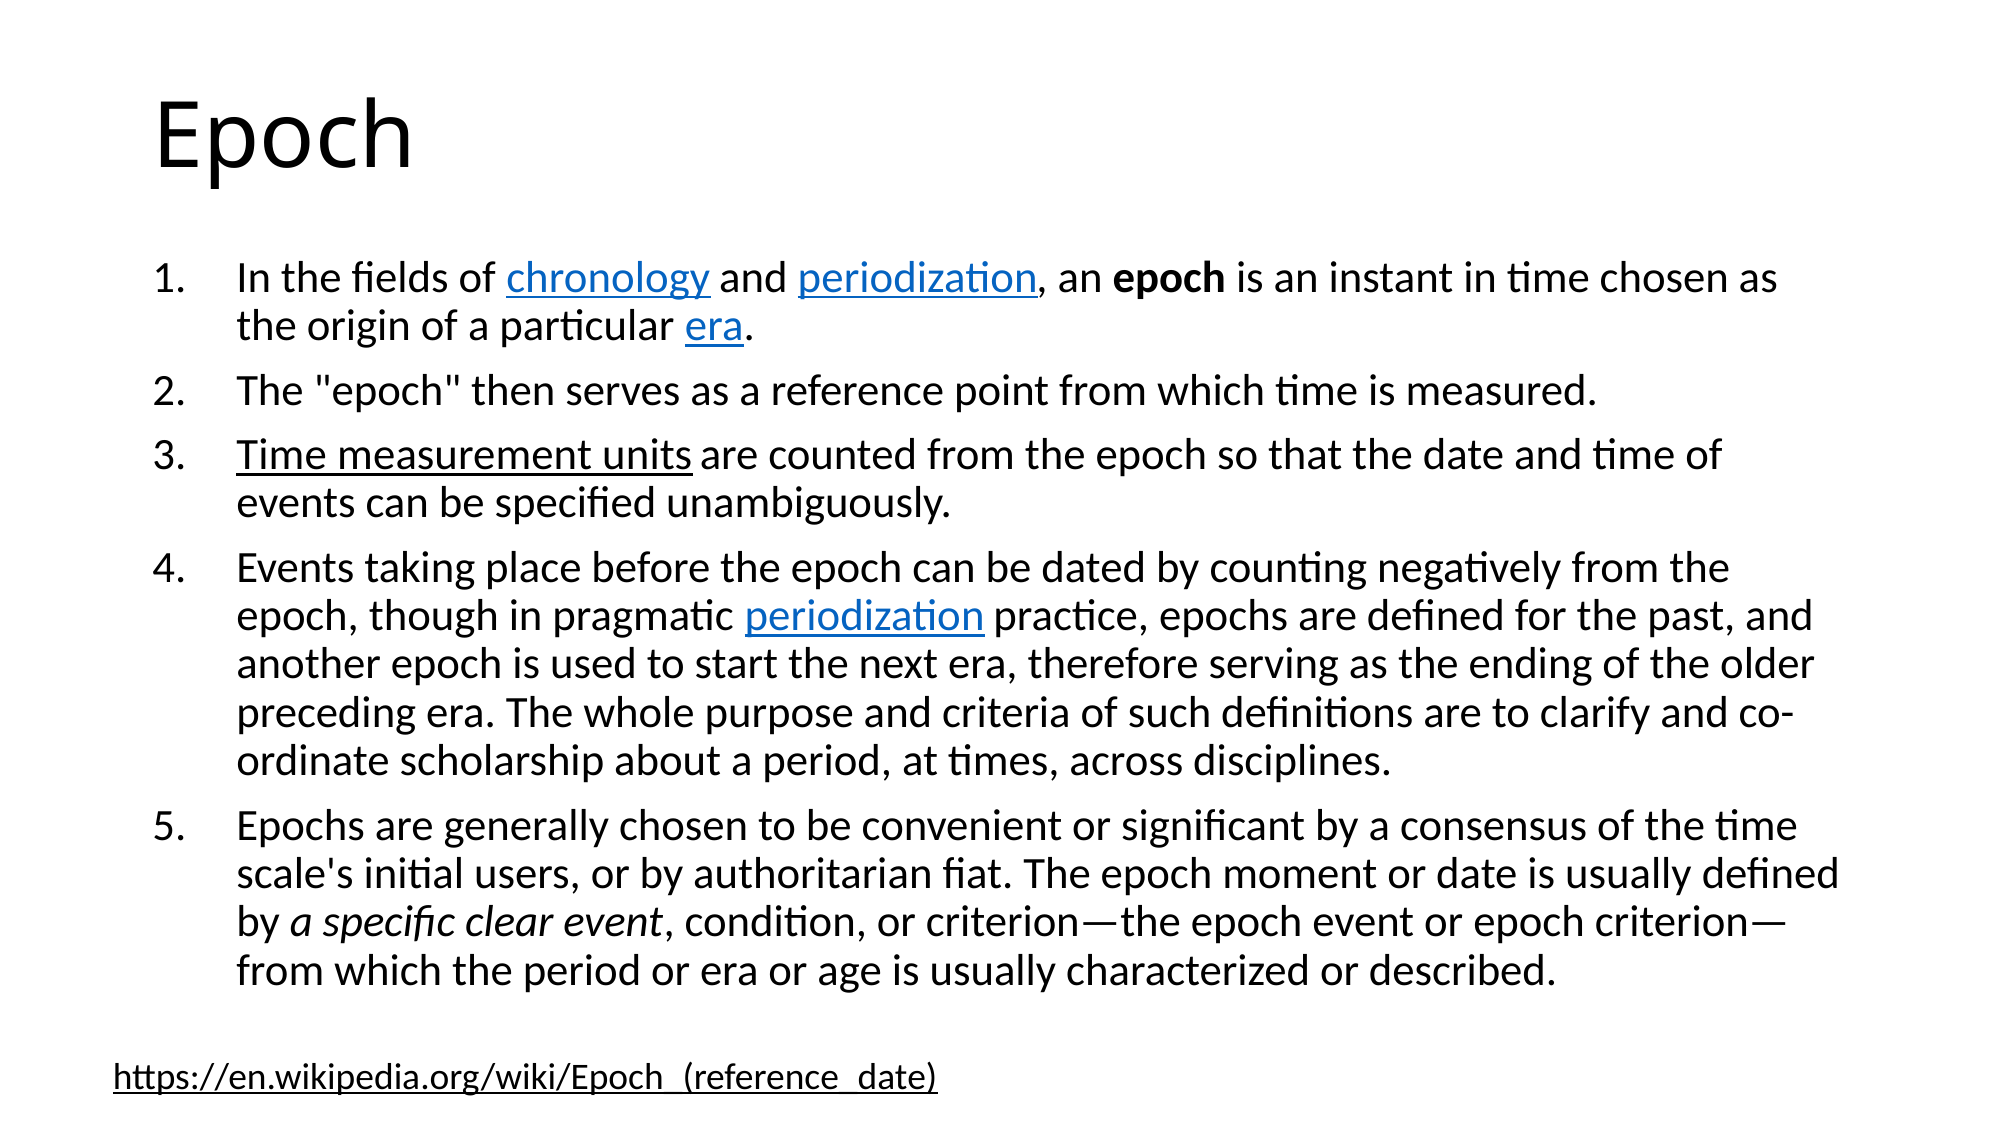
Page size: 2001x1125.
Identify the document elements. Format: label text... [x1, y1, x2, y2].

list In the fields of chronology and periodization, an epoch is an instant in time chosen as the origin of a particular era. The "epoch" then serves as a reference point from which time is measured. Time measurement units are counted from the epoch so that the date and time of events can be specified unambiguously. Events taking place before the epoch can be dated by counting negatively from the epoch, though in pragmatic periodization practice, epochs are defined for the past, and another epoch is used to start the next era, therefore serving as the ending of the older preceding era. The whole purpose and criteria of such definitions are to clarify and co-ordinate scholarship about a period, at times, across disciplines. Epochs are generally chosen to be convenient or significant by a consensus of the time scale's initial users, or by authoritarian fiat. The epoch moment or date is usually defined by a specific clear event, condition, or criterion—the epoch event or epoch criterion—from which the period or era or age is usually characterized or described. [137, 246, 1863, 1014]
title Epoch [137, 59, 1863, 216]
text_box https://en.wikipedia.org/wiki/Epoch_(reference_date) [98, 1044, 962, 1105]
